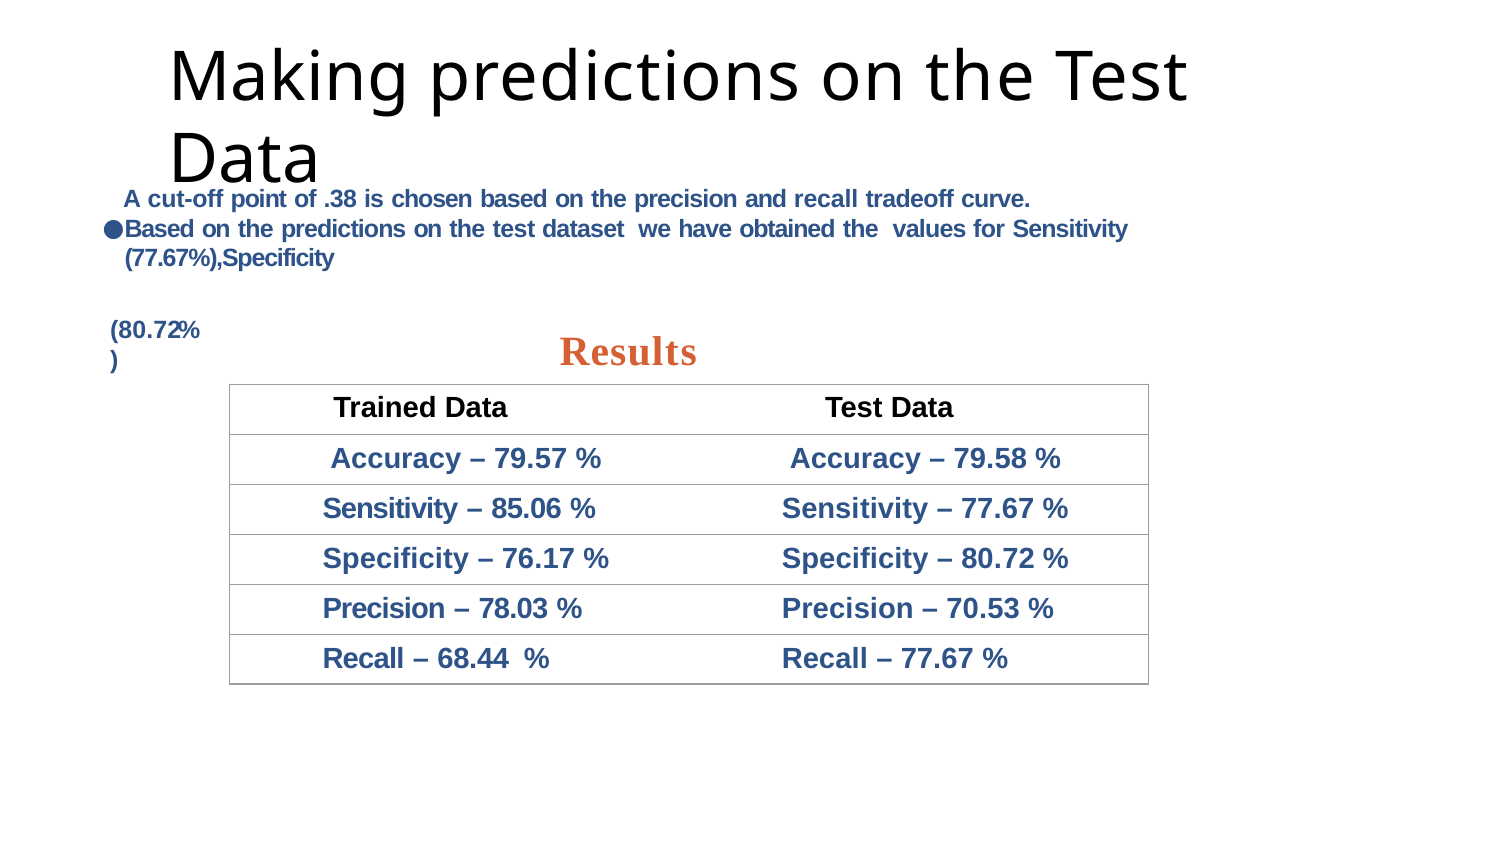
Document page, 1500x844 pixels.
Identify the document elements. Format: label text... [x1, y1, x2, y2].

text_box A cut-off point of .38 is chosen based on the precision and recall tradeoff curve. Based on the predictions on the test dataset we have obtained the values for Sensitivity (77.67%),Specificity [100, 180, 1334, 272]
table_cell Sensitivity – 85.06 % [230, 485, 685, 534]
table_cell Specificity – 76.17 % [230, 535, 685, 584]
table_cell Recall – 77.67 % [685, 635, 1148, 683]
table_cell Precision – 70.53 % [685, 585, 1148, 634]
table_cell Accuracy – 79.58 % [685, 435, 1148, 484]
text_box Results [557, 321, 701, 374]
title Making predictions on the Test Data [166, 29, 1288, 180]
table_cell Sensitivity – 77.67 % [685, 485, 1148, 534]
table_cell Precision – 78.03 % [230, 585, 685, 634]
table_header Trained Data [230, 385, 685, 434]
table_header Test Data [685, 385, 1148, 434]
table_cell Specificity – 80.72 % [685, 535, 1148, 584]
table_cell Recall – 68.44 % [230, 635, 685, 683]
text_box (80.72% ) [108, 311, 213, 373]
table_cell Accuracy – 79.57 % [230, 435, 685, 484]
